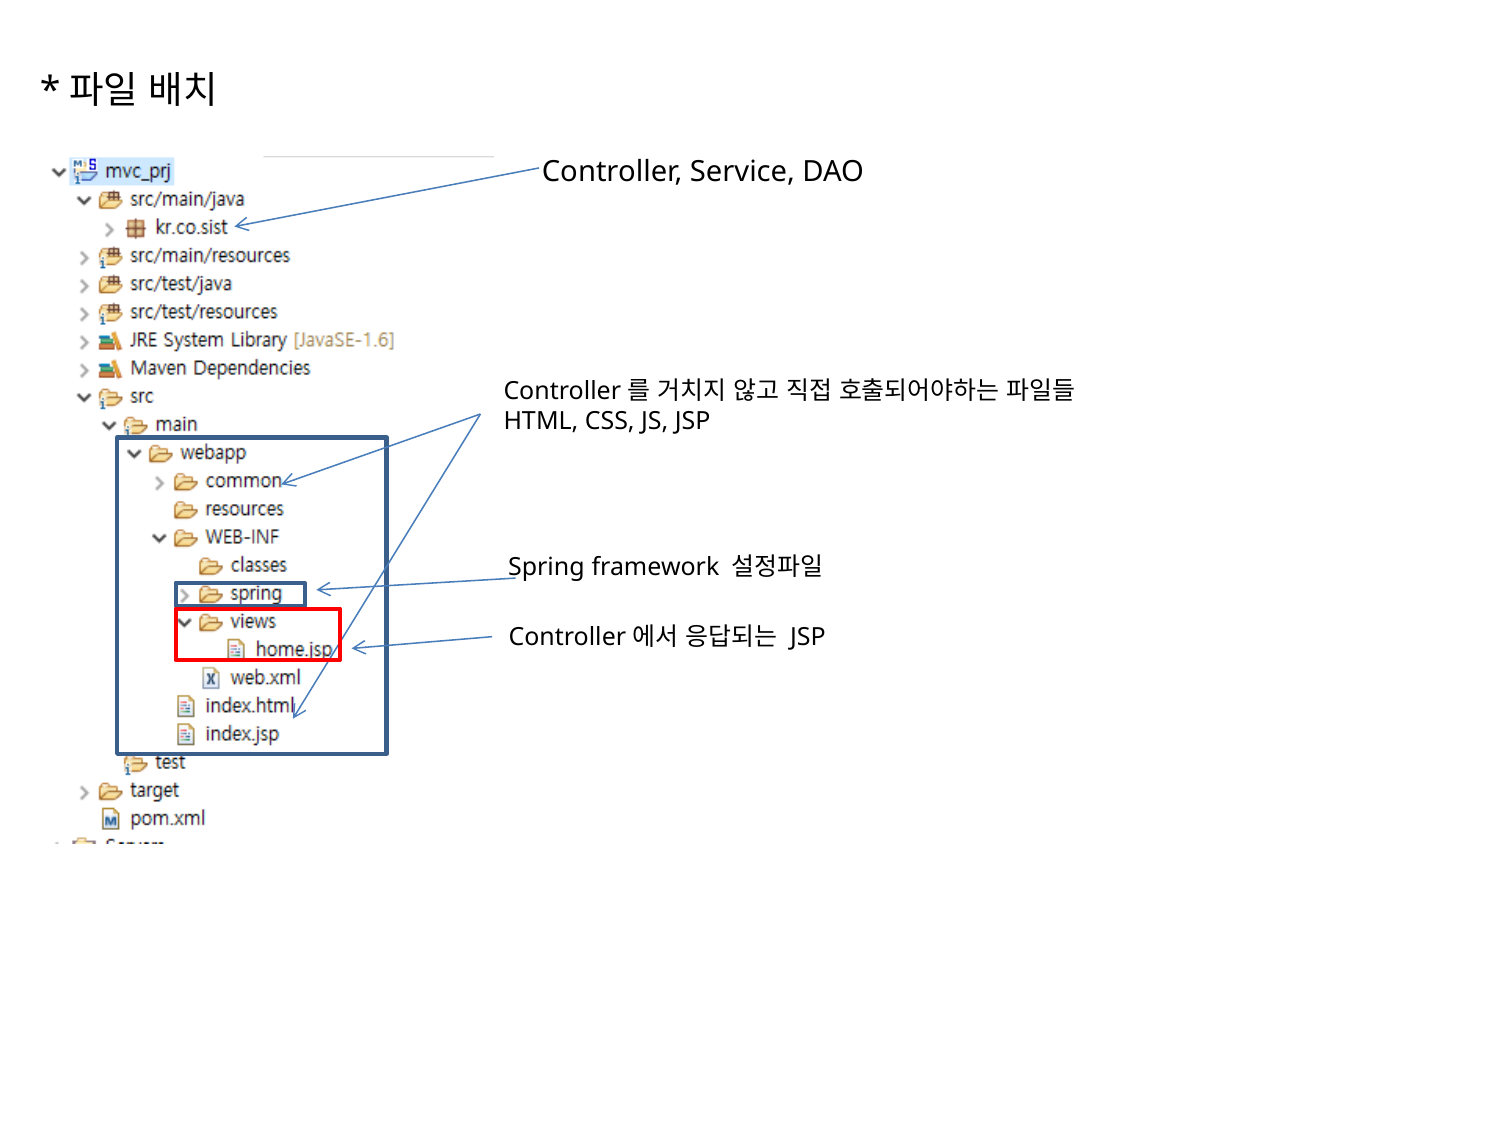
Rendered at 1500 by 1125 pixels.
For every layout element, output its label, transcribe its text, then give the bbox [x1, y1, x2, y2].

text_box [234, 472, 540, 661]
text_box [234, 167, 540, 227]
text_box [280, 413, 481, 471]
text_box *파일 배치 [24, 58, 233, 119]
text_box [316, 577, 516, 590]
text_box Controller, Service, DAO [527, 144, 879, 195]
text_box Controller에서 응답되는 JSP [543, 613, 841, 658]
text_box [351, 636, 493, 649]
text_box Controller를 거치지 않고 직접 호출되어야하는 파일들 HTML, CSS, JS, JSP [498, 367, 1092, 442]
picture [46, 155, 494, 844]
text_box Spring framework 설정파일 [543, 542, 839, 588]
